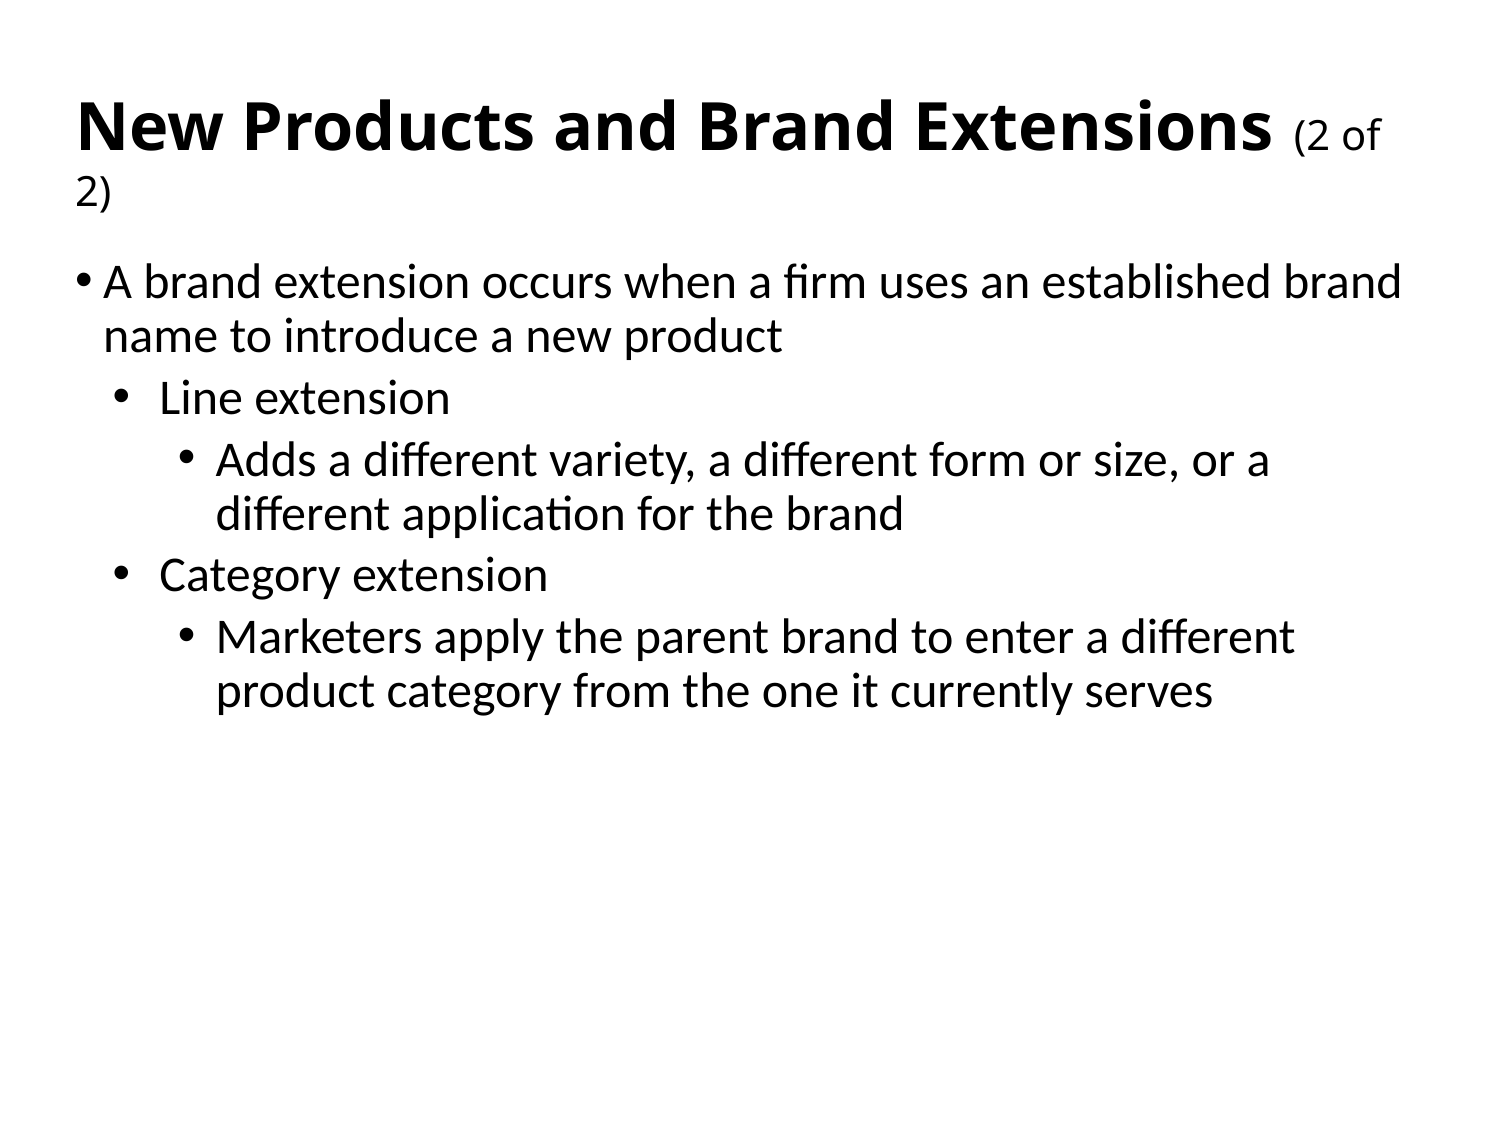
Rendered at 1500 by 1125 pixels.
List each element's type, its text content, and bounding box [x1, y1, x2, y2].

title New Products and Brand Extensions (2 of 2) [75, 35, 1425, 216]
list A brand extension occurs when a firm uses an established brand name to introduce a new product Line extension Adds a different variety, a different form or size, or a different application for the brand Category extension Marketers apply the parent brand to enter a different product category from the one it currently serves [75, 255, 1406, 983]
